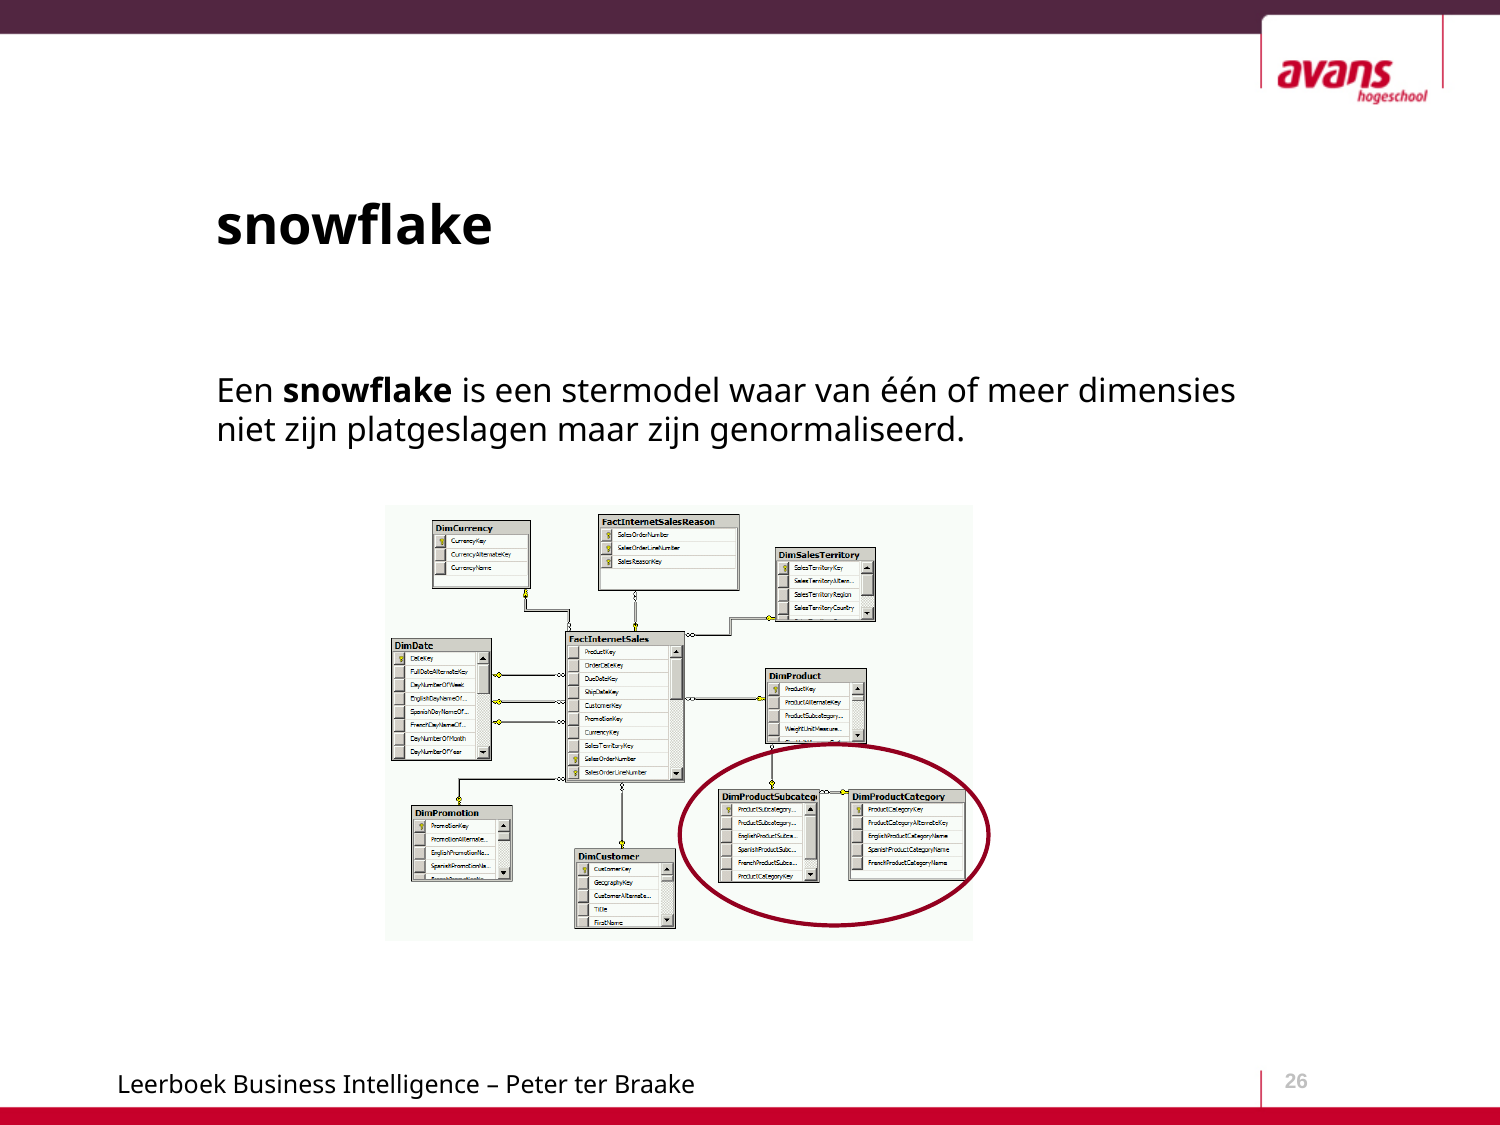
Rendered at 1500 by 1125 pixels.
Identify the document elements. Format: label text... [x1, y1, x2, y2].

text_box [976, 795, 991, 875]
title snowflake [201, 182, 1314, 329]
picture [0, 0, 1500, 1125]
slide_number 26 [1269, 1060, 1420, 1103]
list Een snowflake is een stermodel waar van één of meer dimensies niet zijn platgeslagen maar zijn genormaliseerd. [201, 361, 1314, 964]
